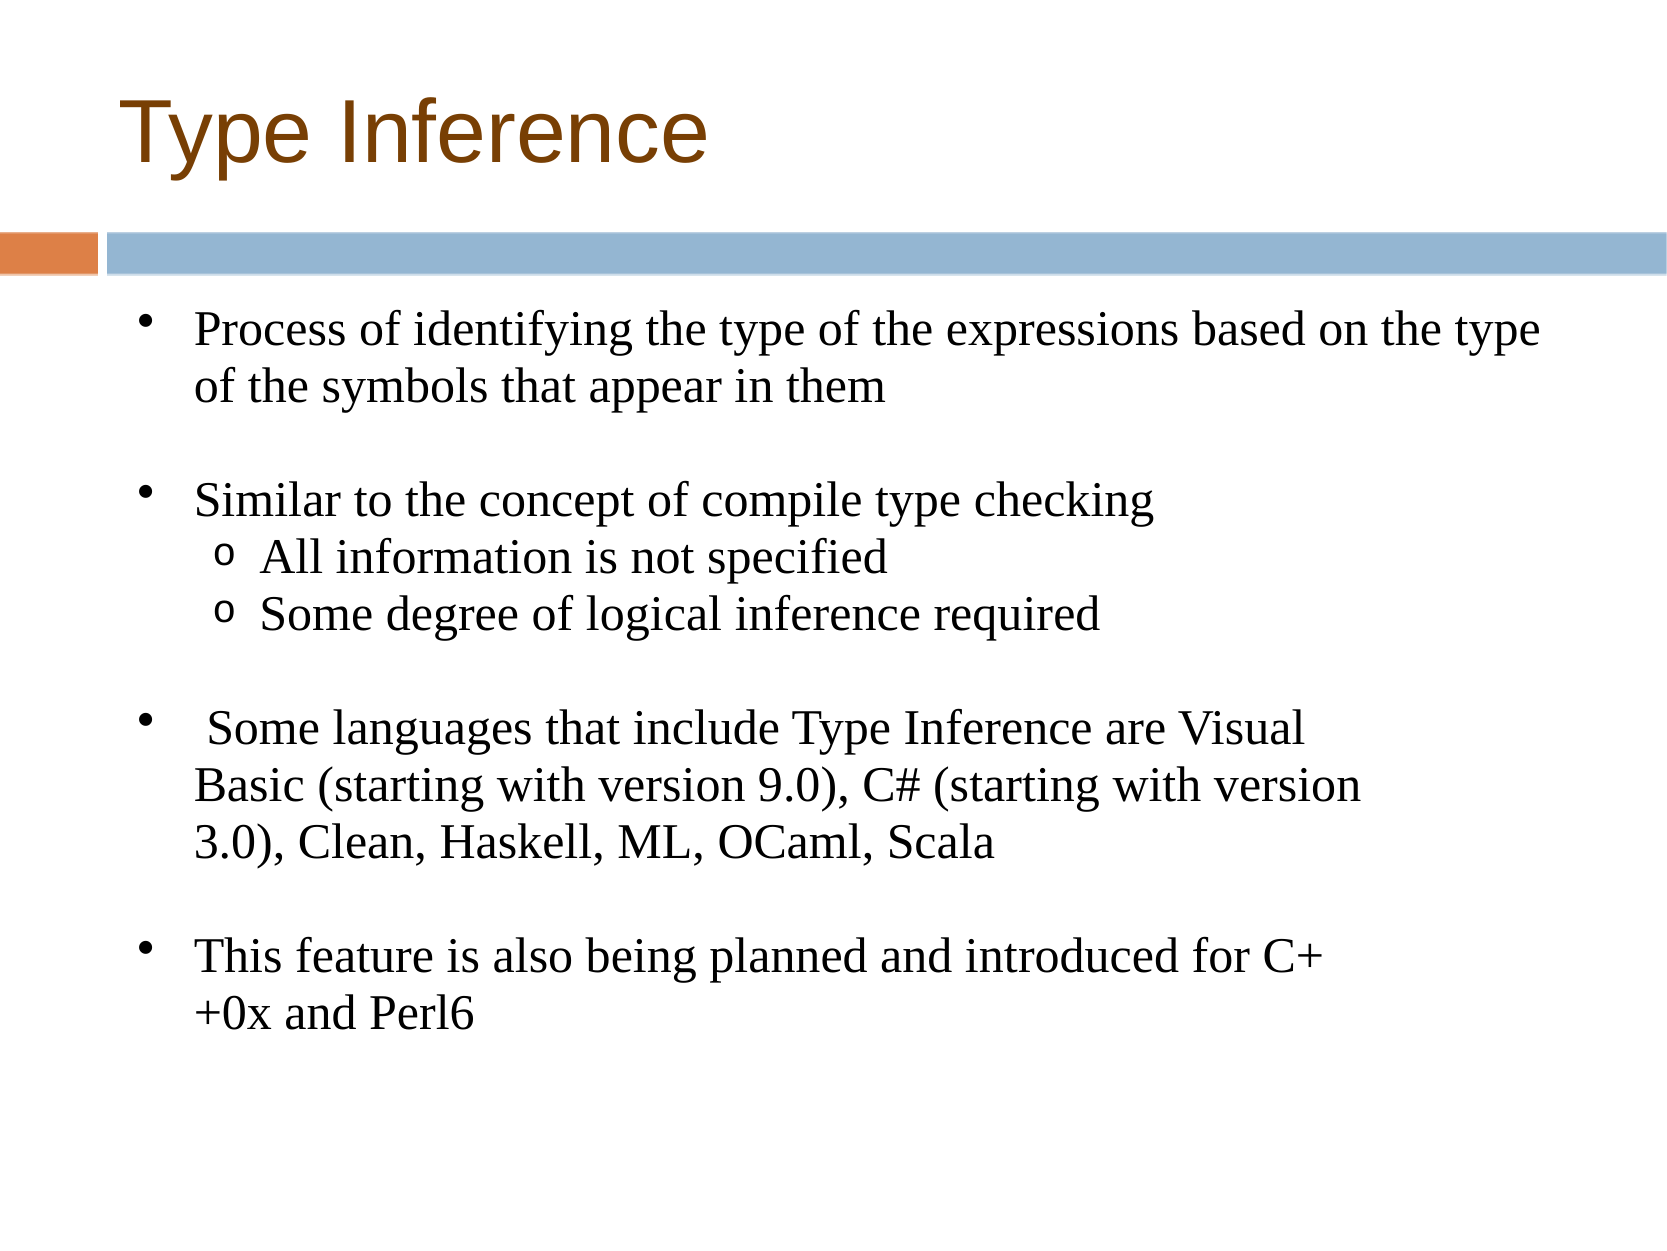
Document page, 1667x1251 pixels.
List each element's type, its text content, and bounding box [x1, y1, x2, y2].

text_box Type Inference [118, 80, 1591, 184]
text_box Process of identifying the type of the expressions based on the type of the symbols that appear in them Similar to the concept of compile type checking All information is not specified Some degree of logical inference required Some languages that include Type Inference are Visual Basic (starting with version 9.0), C# (starting with version 3.0), Clean, Haskell, ML, OCaml, Scala This feature is also being planned and introduced for C++0x and Perl6 [118, 299, 1591, 1105]
picture [0, 223, 1667, 286]
